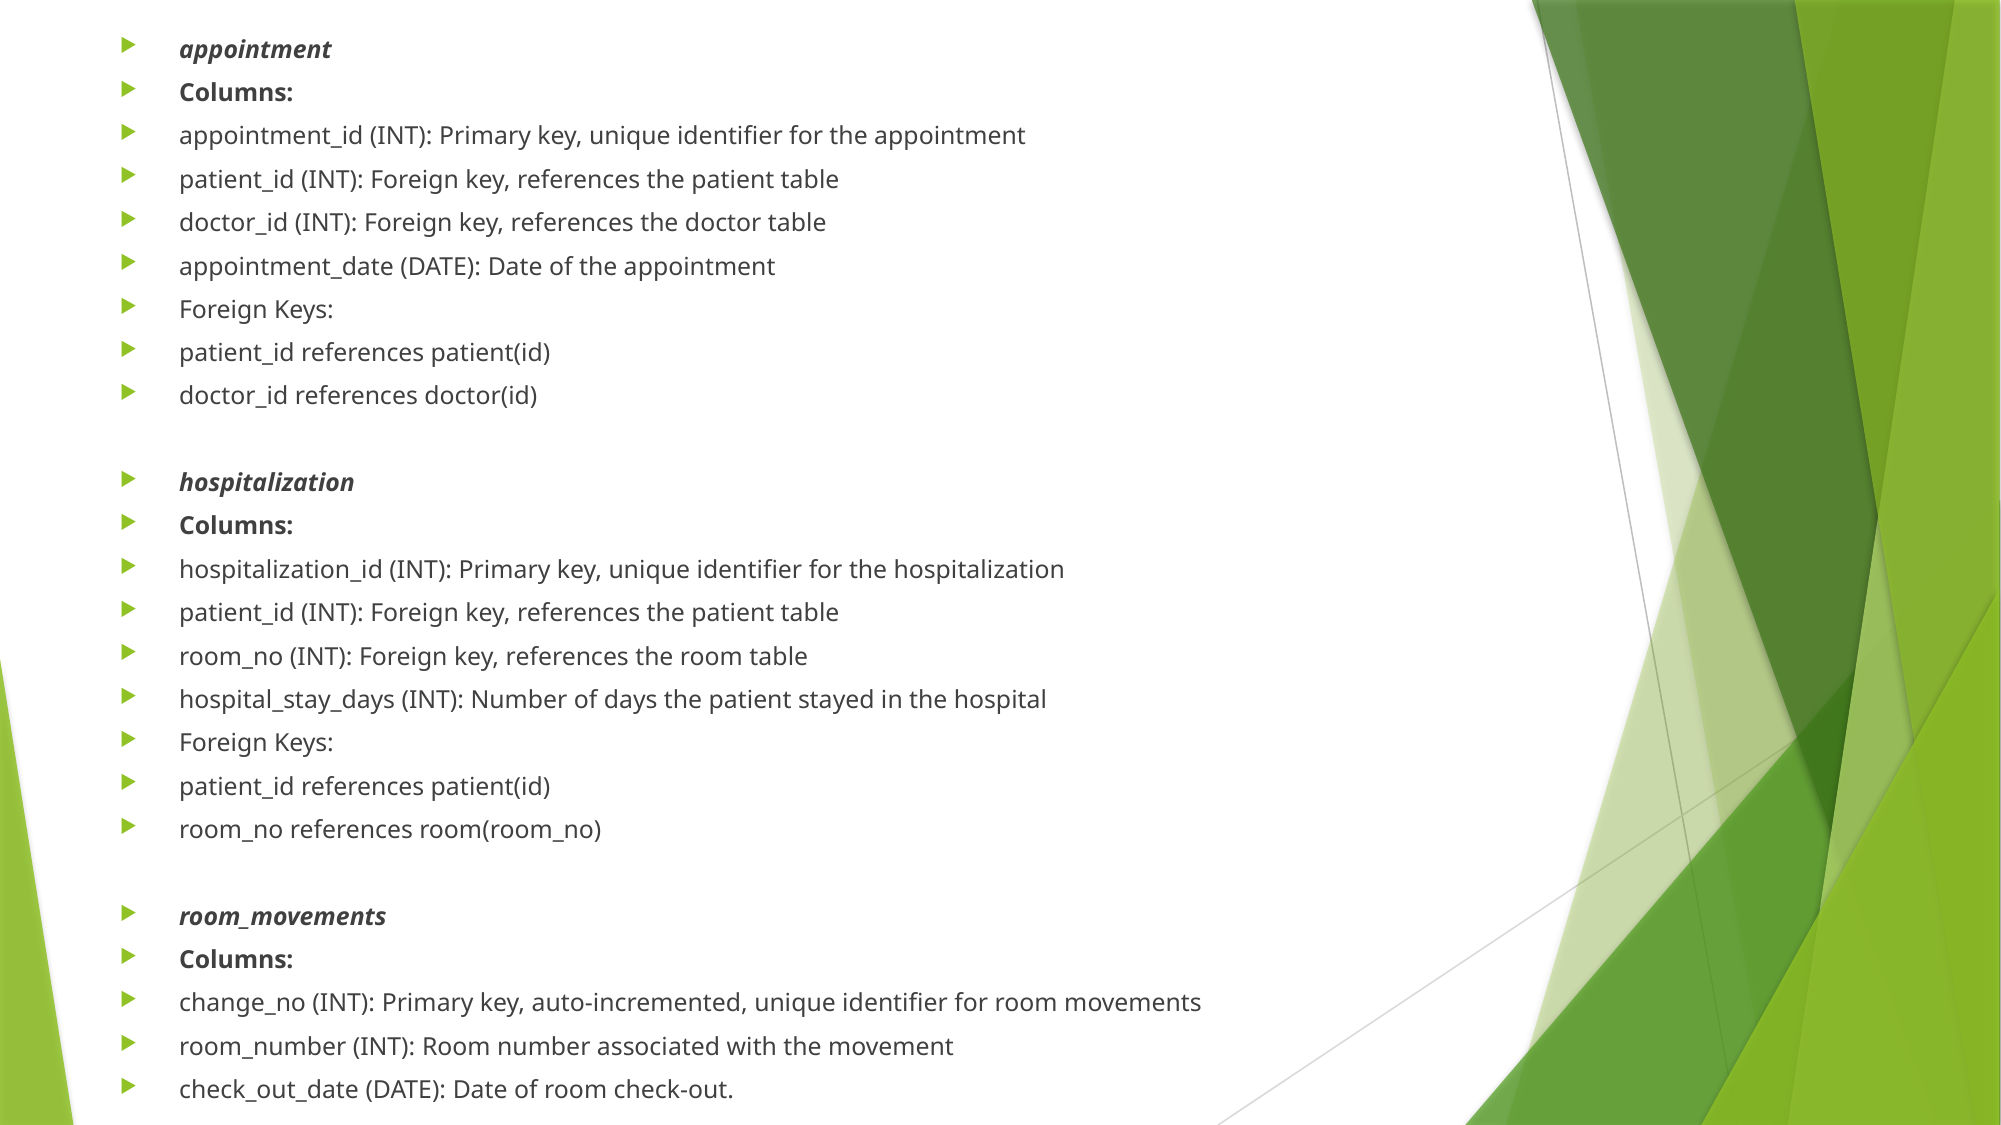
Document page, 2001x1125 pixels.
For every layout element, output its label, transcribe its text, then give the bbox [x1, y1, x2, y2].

list appointment Columns: appointment_id (INT): Primary key, unique identifier for the appointment patient_id (INT): Foreign key, references the patient table doctor_id (INT): Foreign key, references the doctor table appointment_date (DATE): Date of the appointment Foreign Keys: patient_id references patient(id) doctor_id references doctor(id) hospitalization Columns: hospitalization_id (INT): Primary key, unique identifier for the hospitalization patient_id (INT): Foreign key, references the patient table room_no (INT): Foreign key, references the room table hospital_stay_days (INT): Number of days the patient stayed in the hospital Foreign Keys: patient_id references patient(id) room_no references room(room_no) room_movements Columns: change_no (INT): Primary key, auto-incremented, unique identifier for room movements room_number (INT): Room number associated with the movement check_out_date (DATE): Date of room check-out. [104, 25, 1714, 1117]
